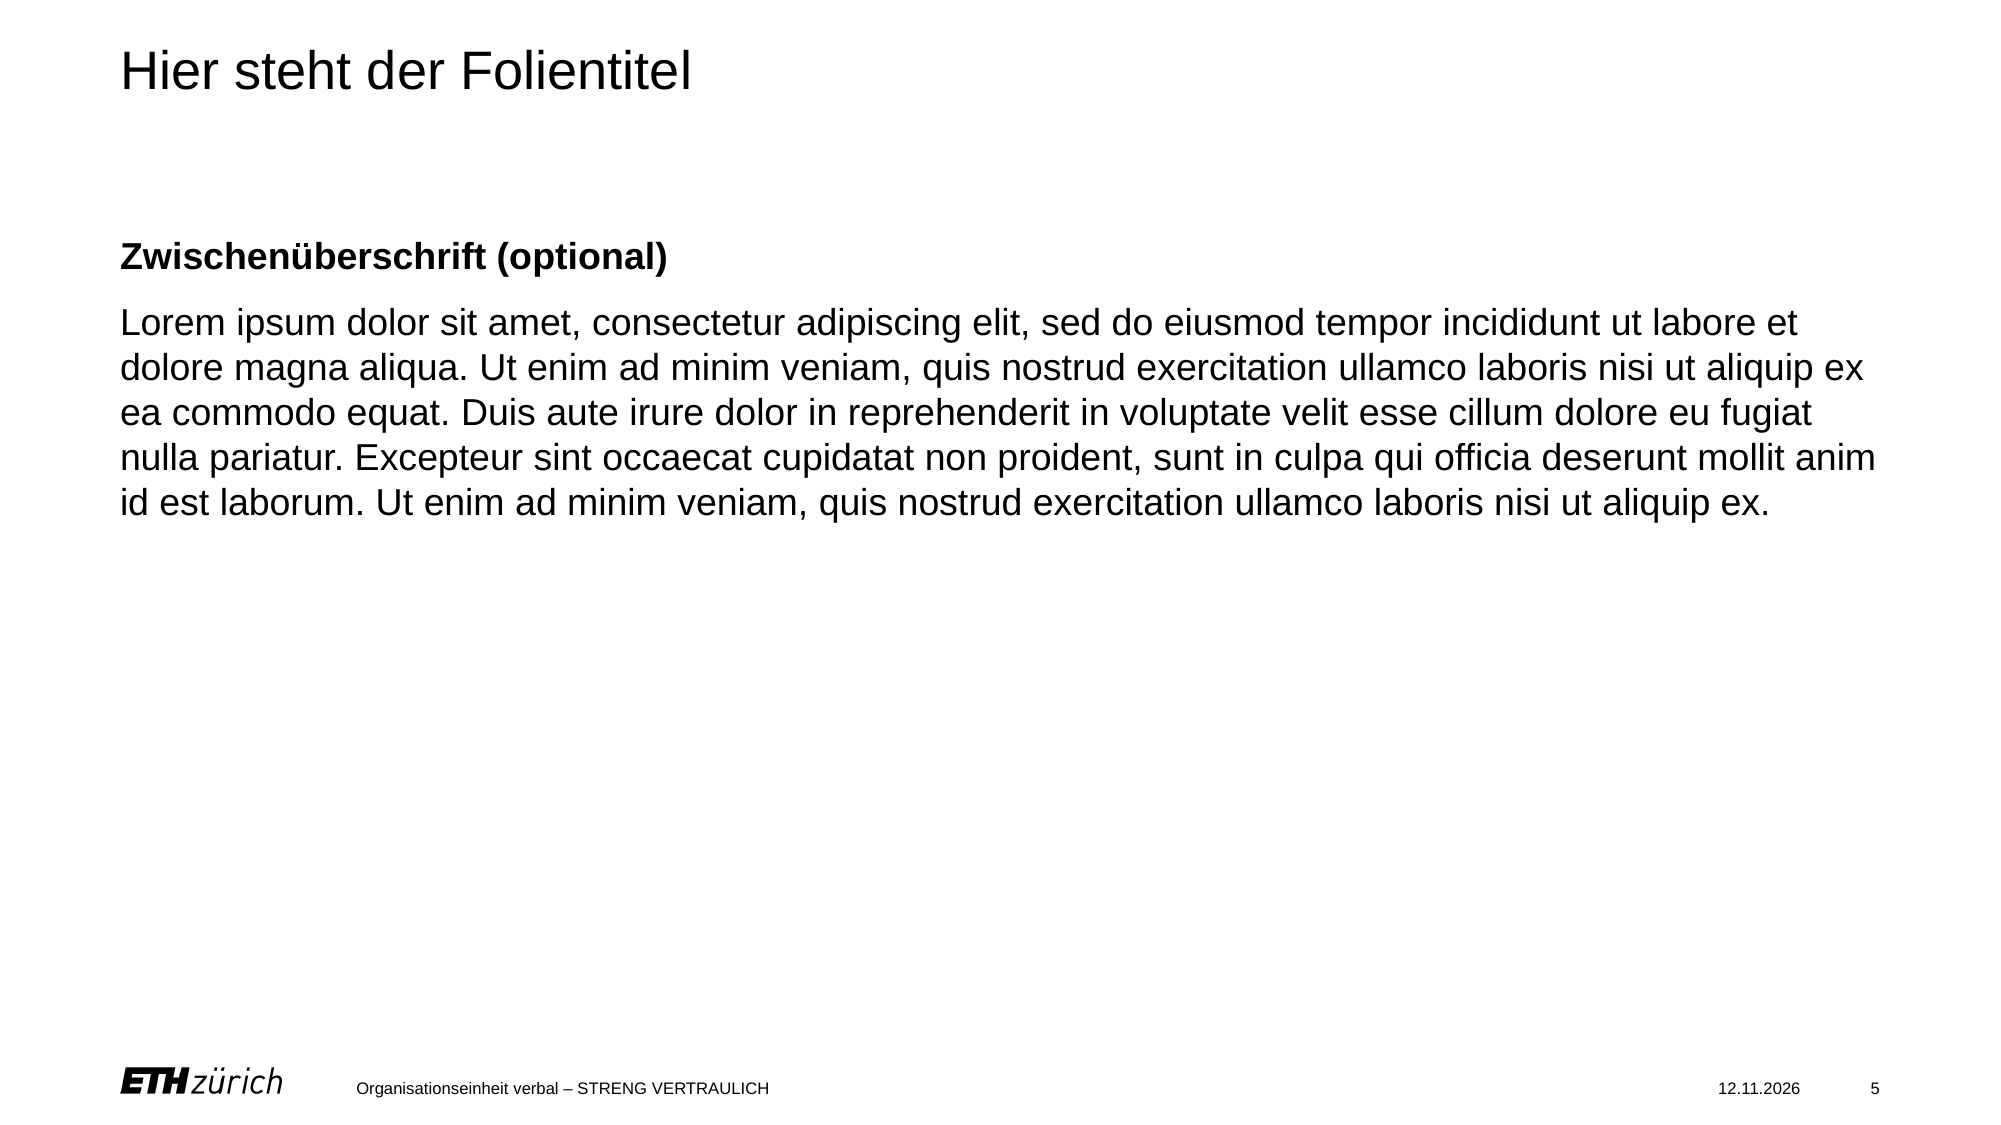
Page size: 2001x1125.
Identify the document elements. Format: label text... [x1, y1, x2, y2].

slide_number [1718, 1069, 1819, 1106]
footer Organisationseinheit verbal – STRENG VERTRAULICH [356, 1069, 1243, 1106]
slide_number 5 [1827, 1069, 1880, 1106]
title Hier steht der Folientitel [120, 42, 1880, 191]
list Zwischenüberschrift (optional) Lorem ipsum dolor sit amet, consectetur adipiscing elit, sed do eiusmod tempor incididunt ut labore et dolore magna aliqua. Ut enim ad minim veniam, quis nostrud exercitation ullamco laboris nisi ut aliquip ex ea commodo equat. Duis aute irure dolor in reprehenderit in voluptate velit esse cillum dolore eu fugiat nulla pariatur. Excepteur sint occaecat cupidatat non proident, sunt in culpa qui officia deserunt mollit anim id est laborum. Ut enim ad minim veniam, quis nostrud exercitation ullamco laboris nisi ut aliquip ex. [120, 231, 1880, 1000]
picture [120, 1067, 282, 1094]
